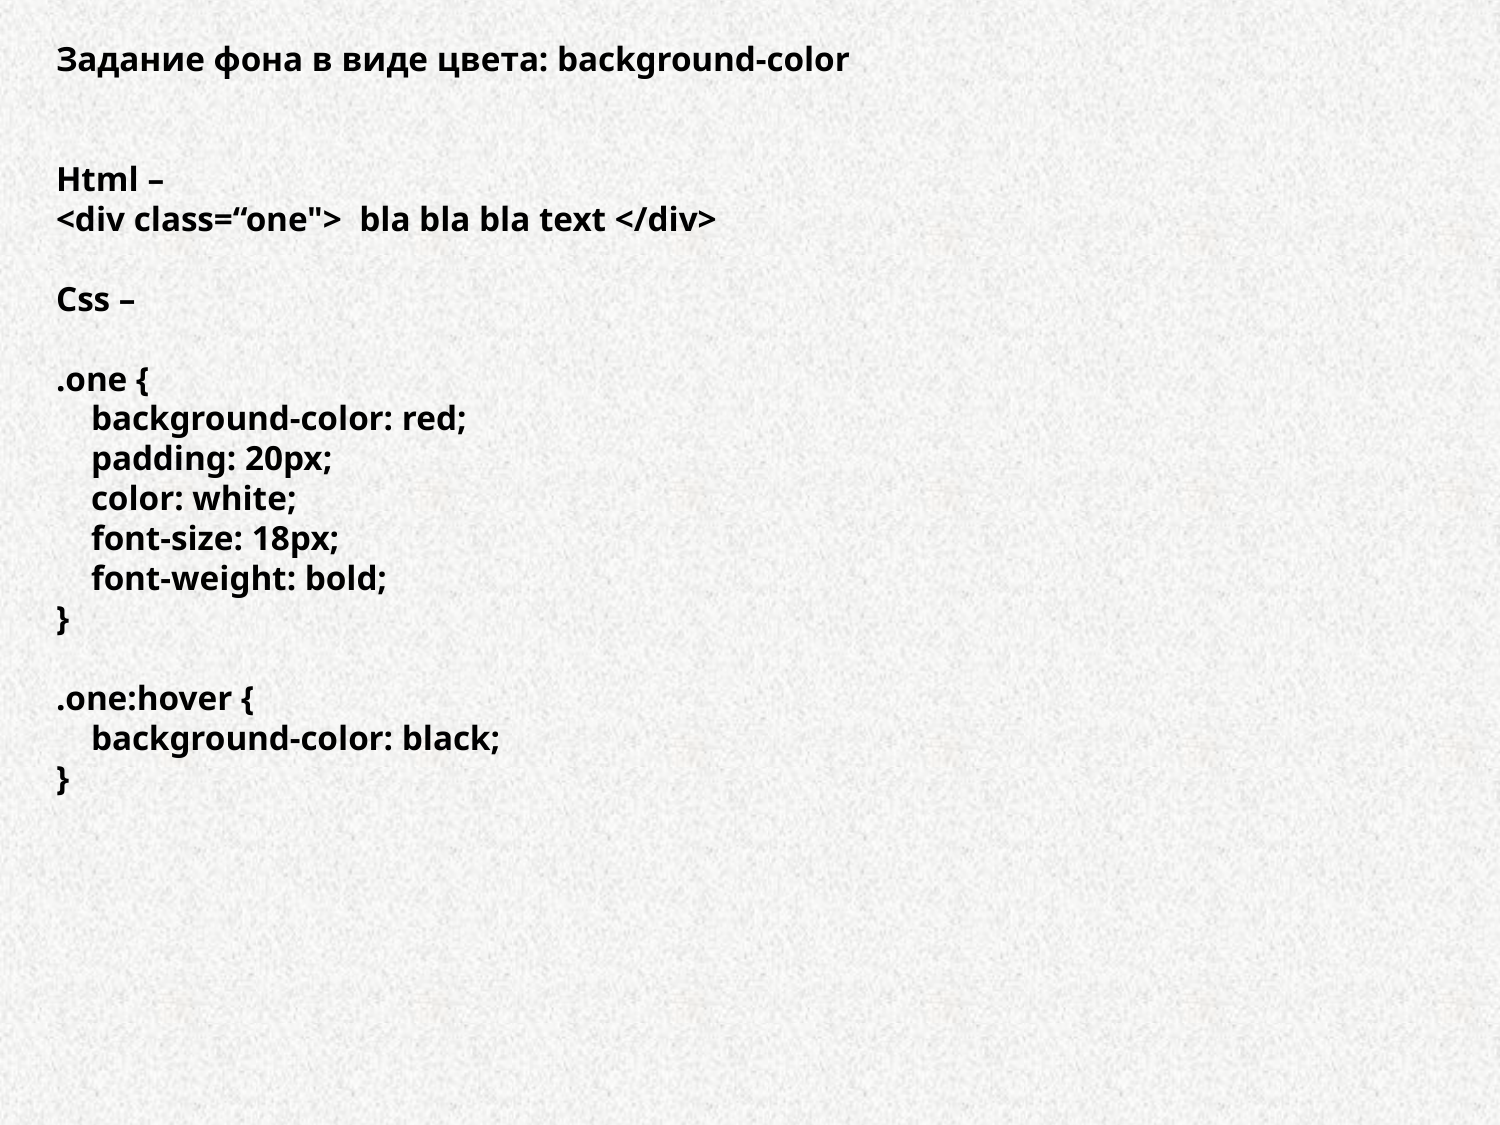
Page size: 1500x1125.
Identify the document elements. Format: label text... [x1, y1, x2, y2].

text_box Задание фона в виде цвета: background-color Html – <div class=“one"> bla bla bla text </div> Css – .one { background-color: red; padding: 20px; color: white; font-size: 18px; font-weight: bold; } .one:hover { background-color: black; } [41, 30, 1424, 805]
